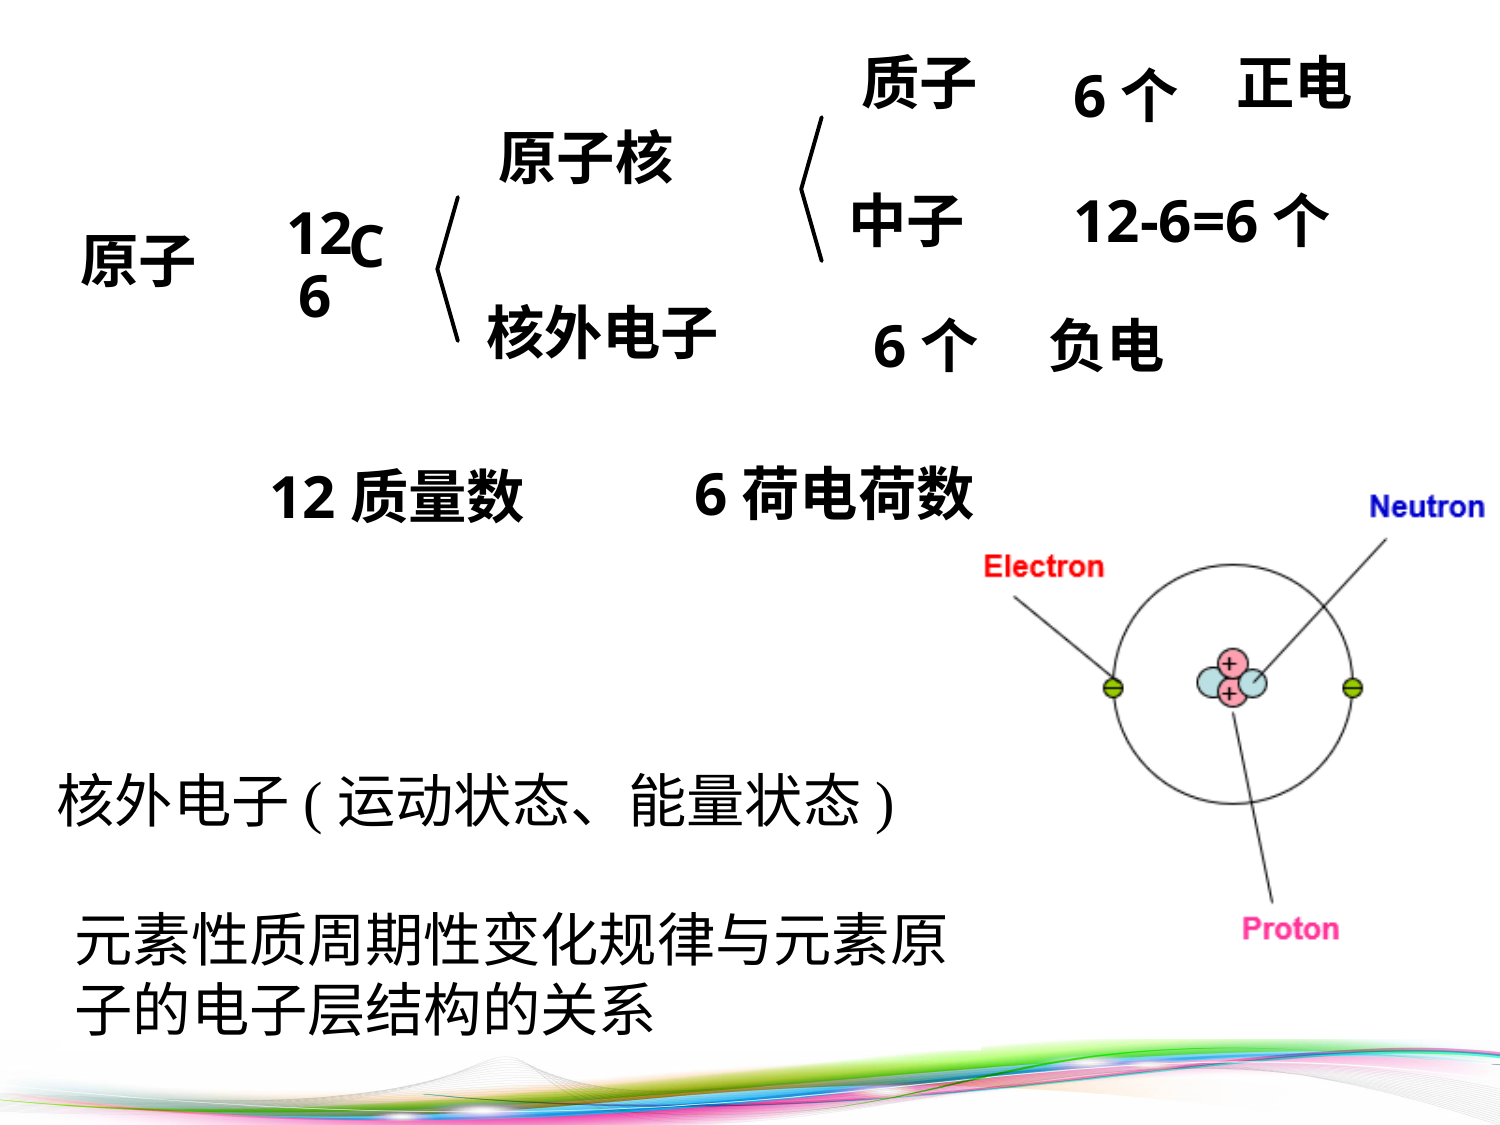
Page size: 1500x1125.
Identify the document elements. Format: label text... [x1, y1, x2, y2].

text_box 原子核 [483, 114, 783, 199]
text_box 中子 [886, 176, 1058, 262]
picture [950, 469, 1500, 951]
text_box 原子 [65, 216, 271, 302]
picture [0, 1039, 1500, 1125]
text_box 负电 [1033, 301, 1259, 387]
text_box 12-6=6个 [1058, 176, 1472, 262]
text_box 6个 [1058, 51, 1247, 137]
text_box 元素性质周期性变化规律与元素原子的电子层结构的关系 [59, 895, 981, 1039]
text_box 核外电子(运动状态、能量状态) [41, 756, 910, 842]
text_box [271, 188, 447, 332]
picture [419, 168, 522, 370]
text_box 6荷电荷数 [679, 450, 1167, 535]
text_box 12质量数 [254, 452, 680, 538]
text_box 质子 [846, 39, 1084, 124]
text_box 核外电子 [471, 289, 872, 374]
text_box 6个 [858, 301, 1033, 387]
picture [783, 89, 886, 290]
text_box 正电 [1221, 39, 1446, 124]
